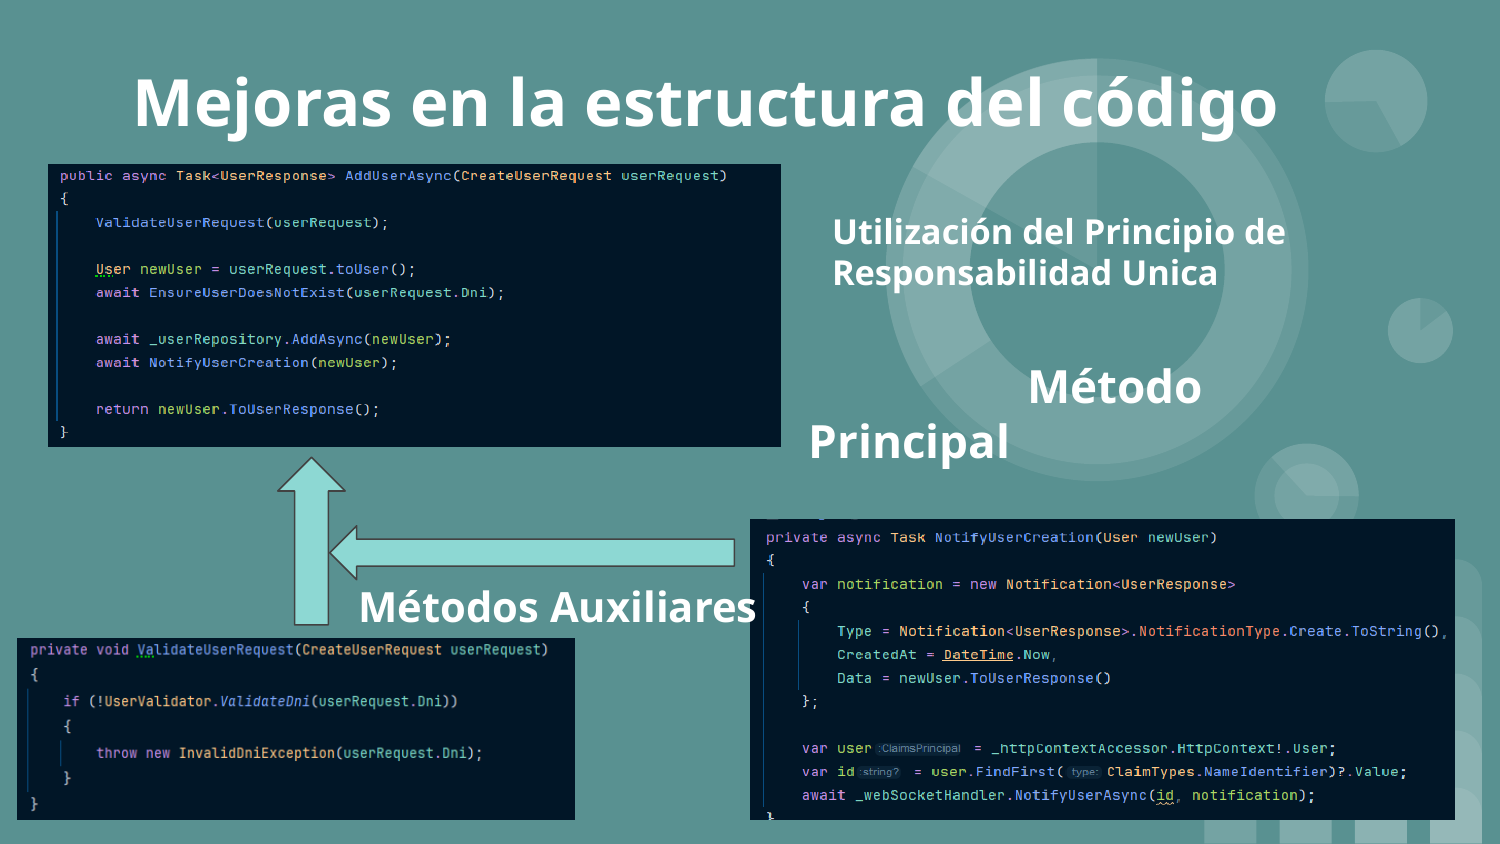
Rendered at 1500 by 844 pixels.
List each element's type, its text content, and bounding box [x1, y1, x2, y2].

text_box Métodos Auxiliares [260, 565, 744, 645]
picture [749, 518, 1455, 820]
picture [47, 164, 781, 447]
text_box [329, 525, 735, 565]
text_box Método Principal [785, 342, 1218, 397]
picture [17, 638, 575, 820]
title Mejoras en la estructura del código [117, 16, 1349, 184]
text_box [277, 457, 346, 565]
subtitle Utilización del Principio de Responsabilidad Unica [817, 195, 1388, 310]
